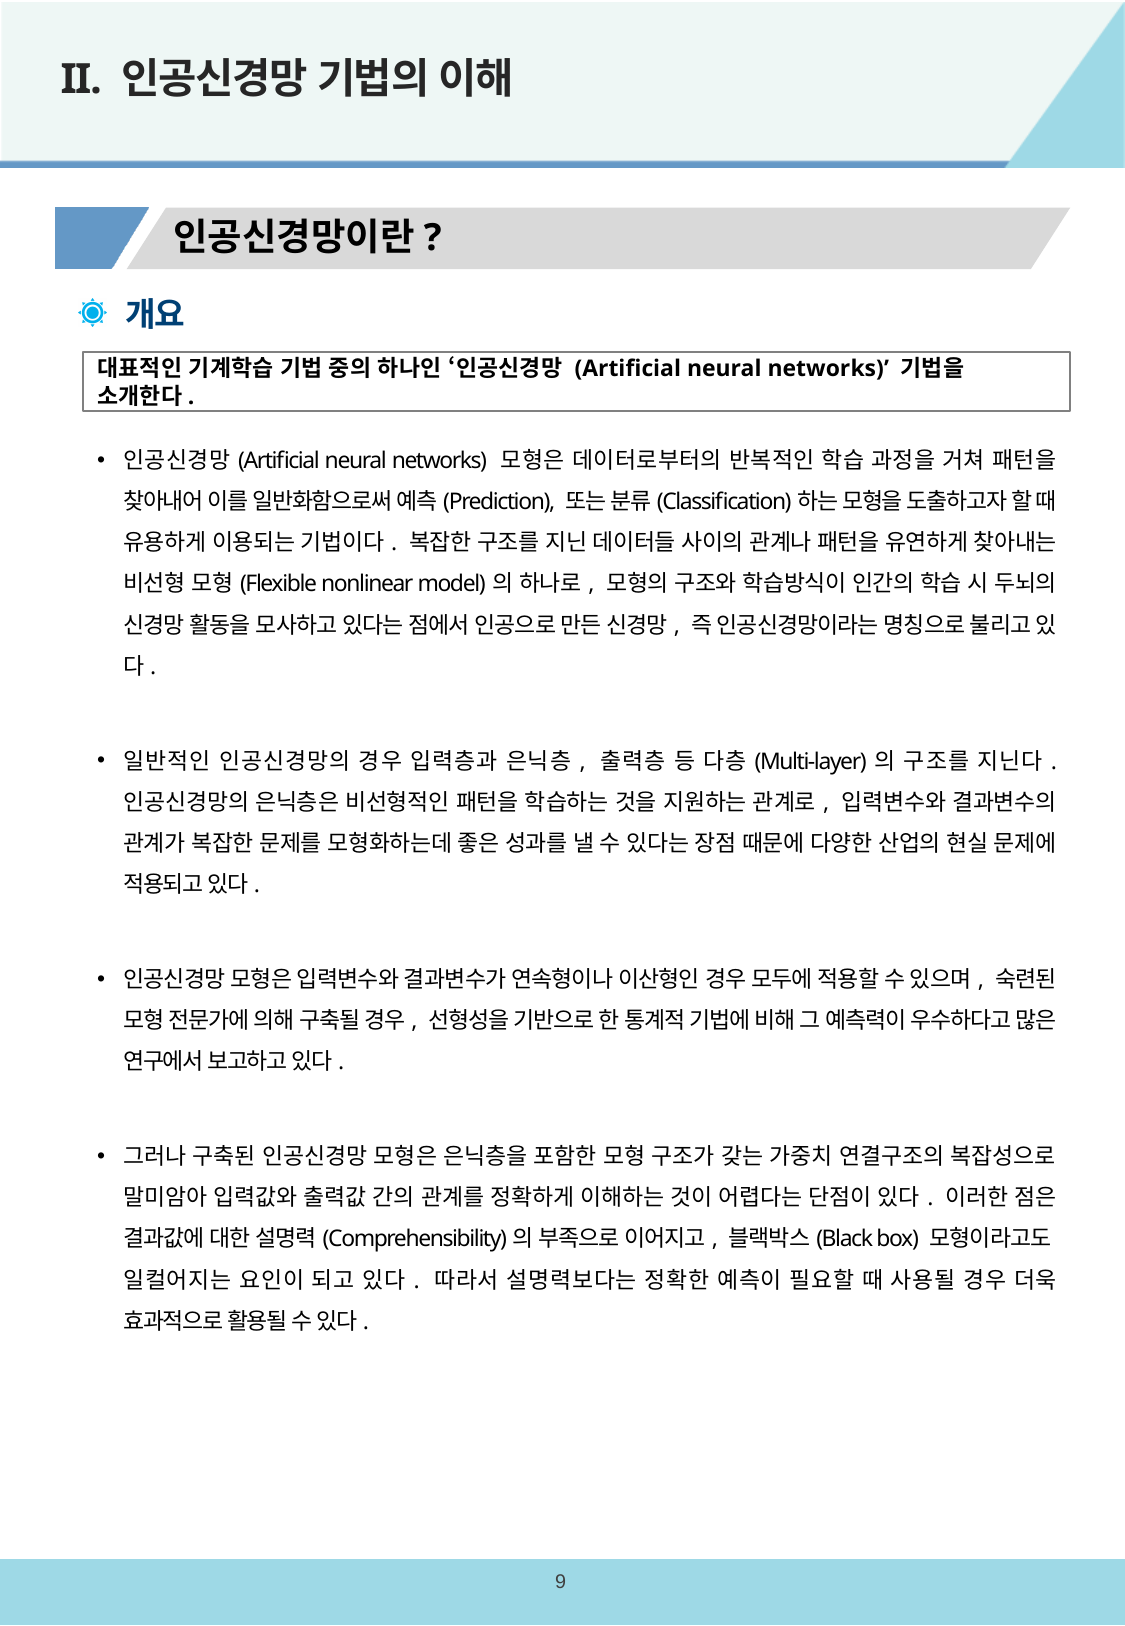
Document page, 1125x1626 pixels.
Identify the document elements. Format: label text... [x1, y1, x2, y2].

picture [78, 298, 91, 311]
title II. 인공신경망 기법의 이해 [54, 39, 1068, 204]
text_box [54, 205, 1071, 270]
picture [94, 298, 107, 311]
picture [0, 1559, 1125, 1625]
text_box 대표적인 기계학습 기법 중의 하나인 ‘인공신경망 (Artificial neural networks)’ 기법을 소개한다. [81, 350, 1072, 413]
picture [78, 314, 91, 327]
picture [94, 314, 107, 327]
title II. 인공신경망 기법의 이해 [54, 277, 1068, 335]
text_box 인공신경망(Artificial neural networks) 모형은 데이터로부터의 반복적인 학습 과정을 거쳐 패턴을 찾아내어 이를 일반화함으로써 예측(Prediction), 또는 분류(Classification)하는 모형을 도출하고자 할 때 유용하게 이용되는 기법이다. 복잡한 구조를 지닌 데이터들 사이의 관계나 패턴을 유연하게 찾아내는 비선형 모형(Flexible nonlinear model)의 하나로, 모형의 구조와 학습방식이 인간의 학습 시 두뇌의 신경망 활동을 모사하고 있다는 점에서 인공으로 만든 신경망, 즉 인공신경망이라는 명칭으로 불리고 있다. 일반적인 인공신경망의 경우 입력층과 은닉층, 출력층 등 다층(Multi-layer)의 구조를 지닌다. 인공신경망의 은닉층은 비선형적인 패턴을 학습하는 것을 지원하는 관계로, 입력변수와 결과변수의 관계가 복잡한 문제를 모형화하는데 좋은 성과를 낼 수 있다는 장점 때문에 다양한 산업의 현실 문제에 적용되고 있다. 인공신경망 모형은 입력변수와 결과변수가 연속형이나 이산형인 경우 모두에 적용할 수 있으며, 숙련된 모형 전문가에 의해 구축될 경우, 선형성을 기반으로 한 통계적 기법에 비해 그 예측력이 우수하다고 많은 연구에서 보고하고 있다. 그러나 구축된 인공신경망 모형은 은닉층을 포함한 모형 구조가 갖는 가중치 연결구조의 복잡성으로 말미암아 입력값와 출력값 간의 관계를 정확하게 이해하는 것이 어렵다는 단점이 있다. 이러한 점은 결과값에 대한 설명력(Comprehensibility)의 부족으로 이어지고, 블랙박스(Black box) 모형이라고도 일컬어지는 요인이 되고 있다. 따라서 설명력보다는 정확한 예측이 필요할 때 사용될 경우 더욱 효과적으로 활용될 수 있다. [82, 424, 1071, 1342]
text_box 개요 [78, 292, 1071, 333]
picture [0, 2, 1125, 168]
